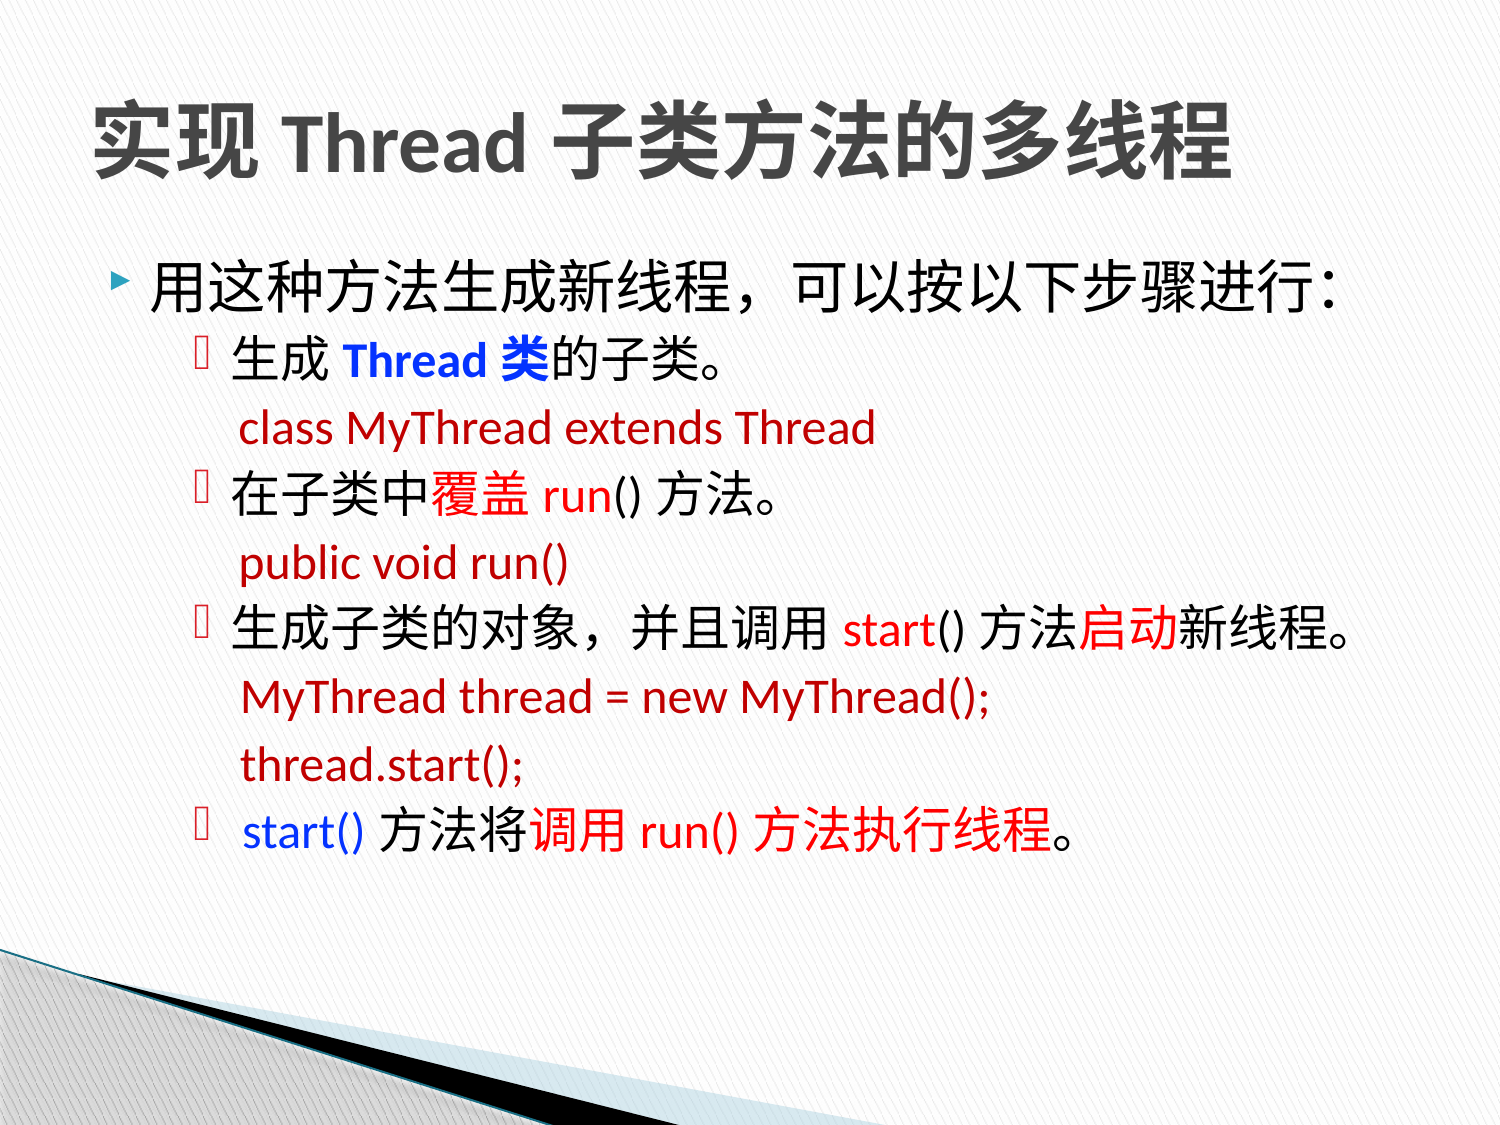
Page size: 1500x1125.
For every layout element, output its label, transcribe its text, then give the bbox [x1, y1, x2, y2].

text_box [87, 287, 1438, 1000]
list 用这种方法生成新线程，可以按以下步骤进行： 生成Thread类的子类。 class MyThread extends Thread 在子类中覆盖run()方法。 public void run() 生成子类的对象，并且调用start()方法启动新线程。 MyThread thread = new MyThread(); thread.start(); start()方法将调用run()方法执行线程。 [75, 243, 1425, 986]
title 实现Thread子类方法的多线程 [75, 45, 1425, 233]
